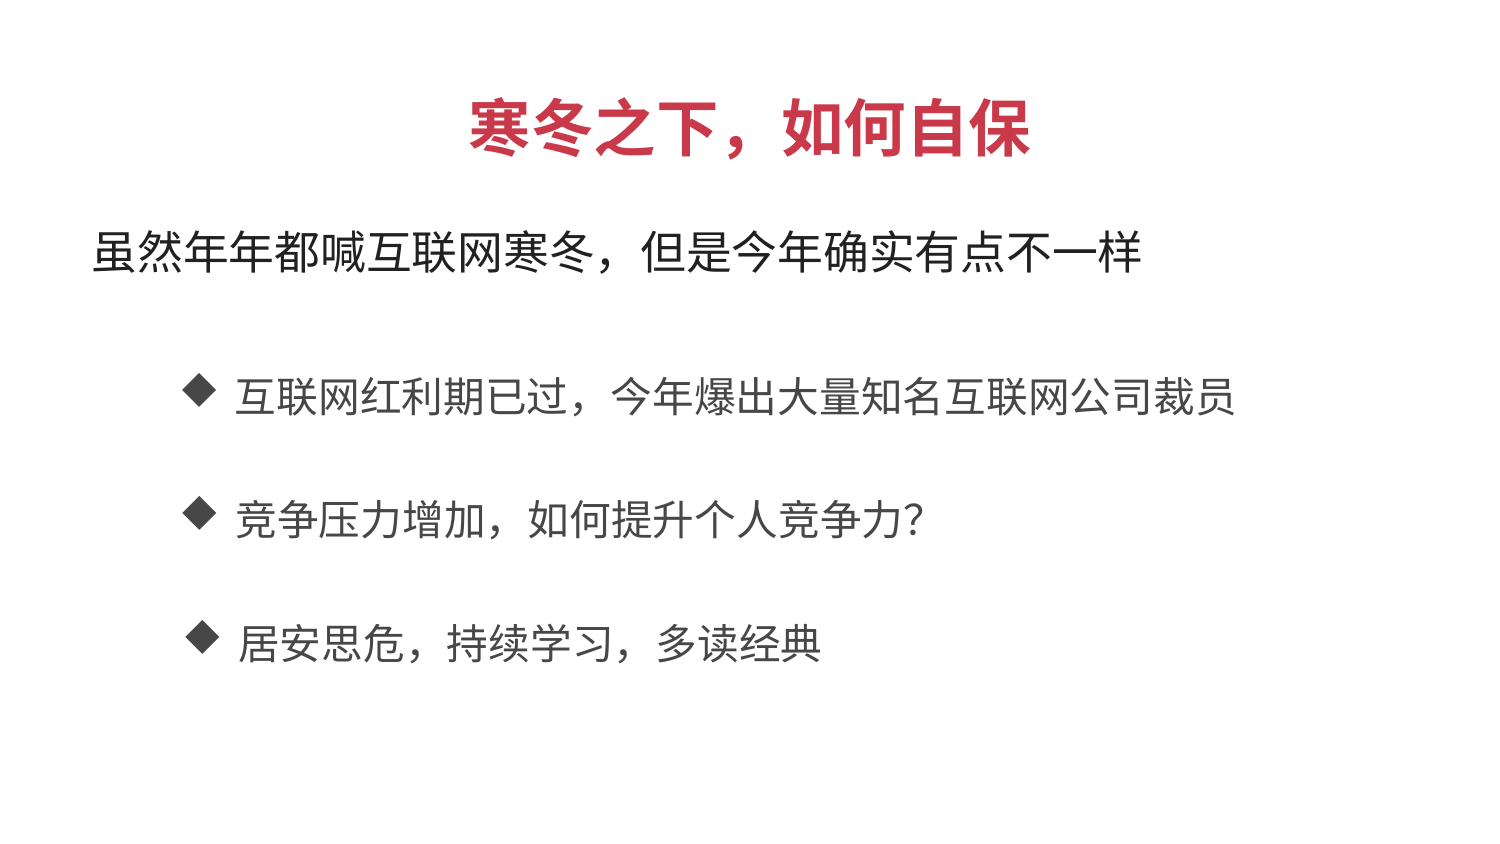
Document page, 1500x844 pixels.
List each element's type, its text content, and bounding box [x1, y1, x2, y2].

text_box 互联网红利期已过，今年爆出大量知名互联网公司裁员 [88, 363, 1494, 428]
list 虽然年年都喊互联网寒冬，但是今年确实有点不一样 [76, 208, 1427, 293]
text_box 居安思危，持续学习，多读经典 [91, 610, 1497, 675]
text_box 寒冬之下，如何自保 [453, 81, 1047, 172]
text_box 竞争压力增加，如何提升个人竞争力？ [89, 486, 1495, 552]
